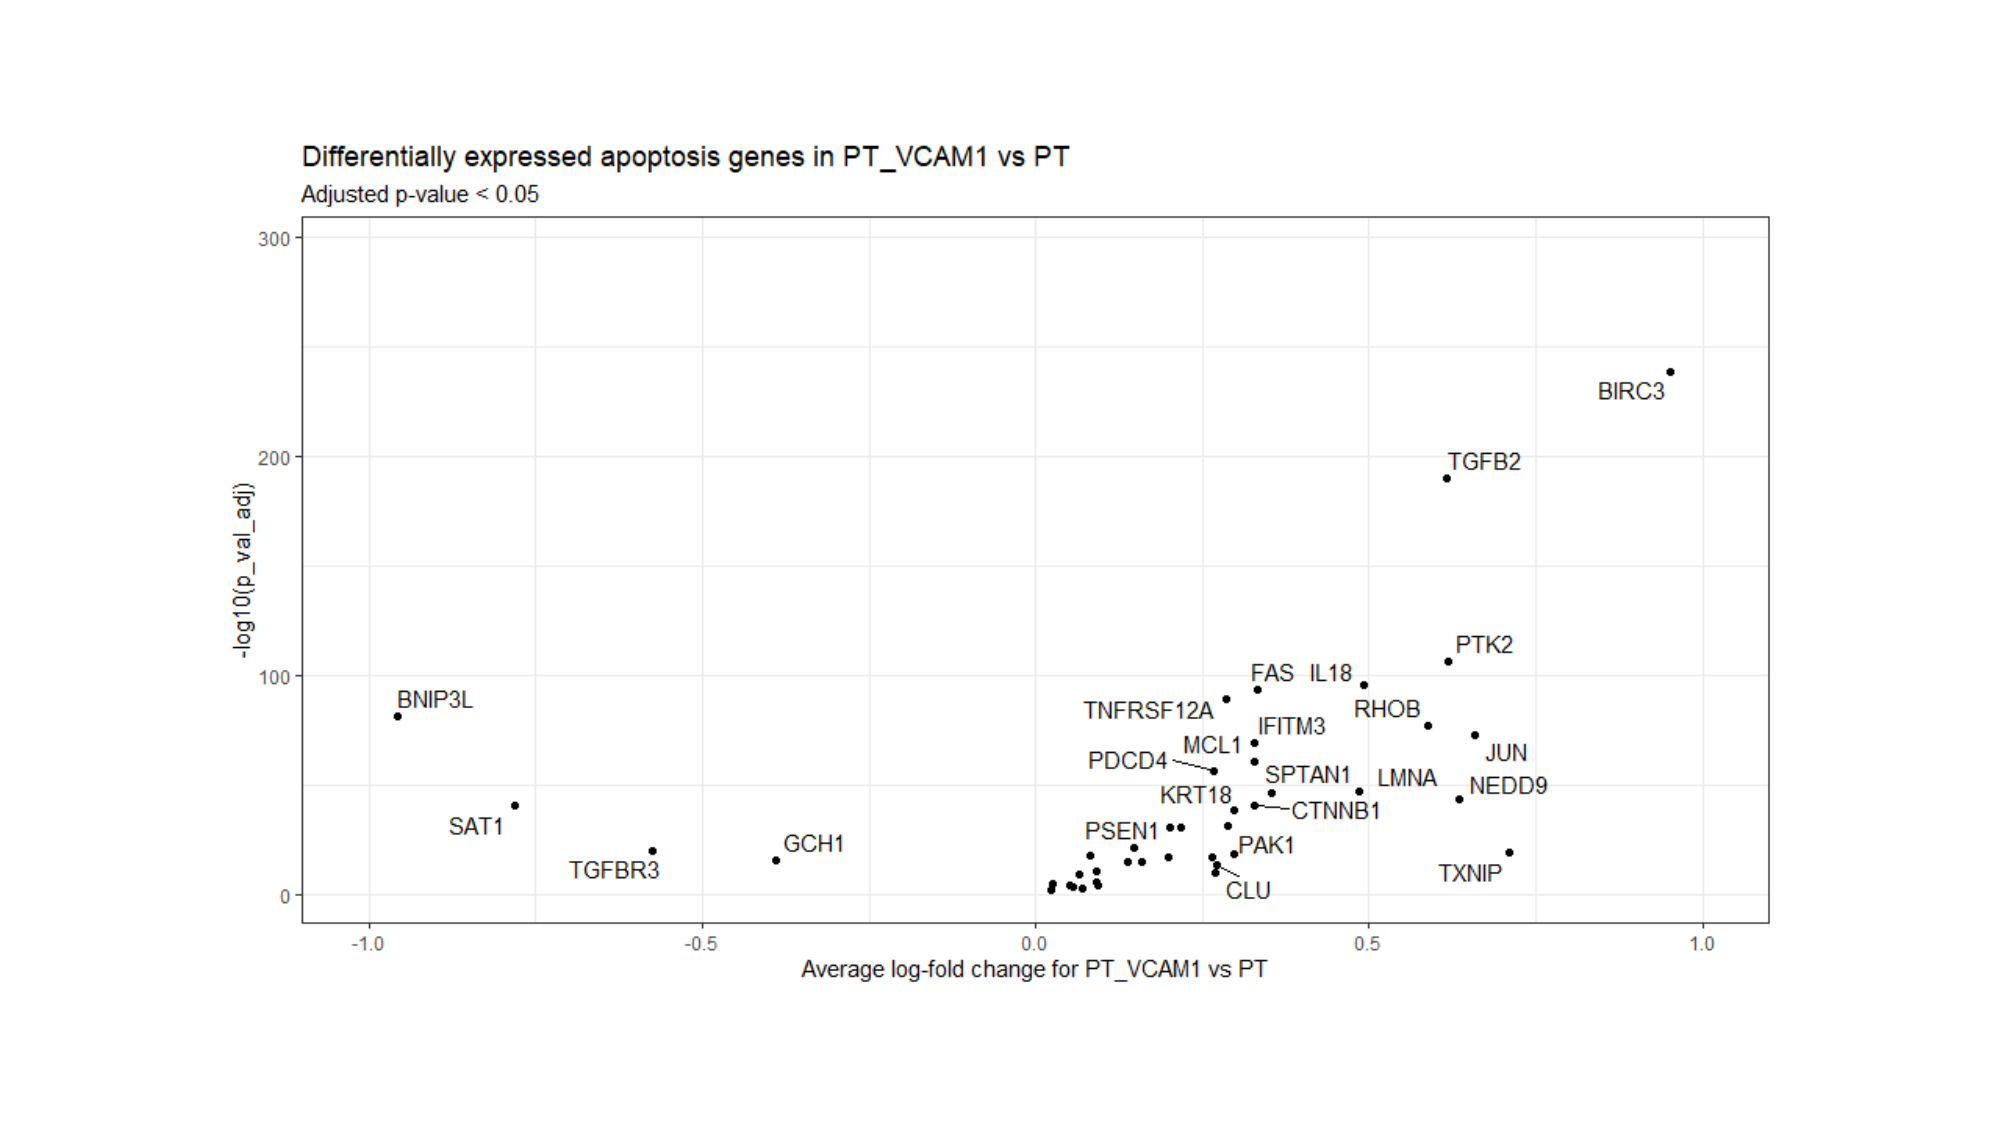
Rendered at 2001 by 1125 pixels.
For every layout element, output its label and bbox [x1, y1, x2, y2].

picture [219, 132, 1781, 993]
